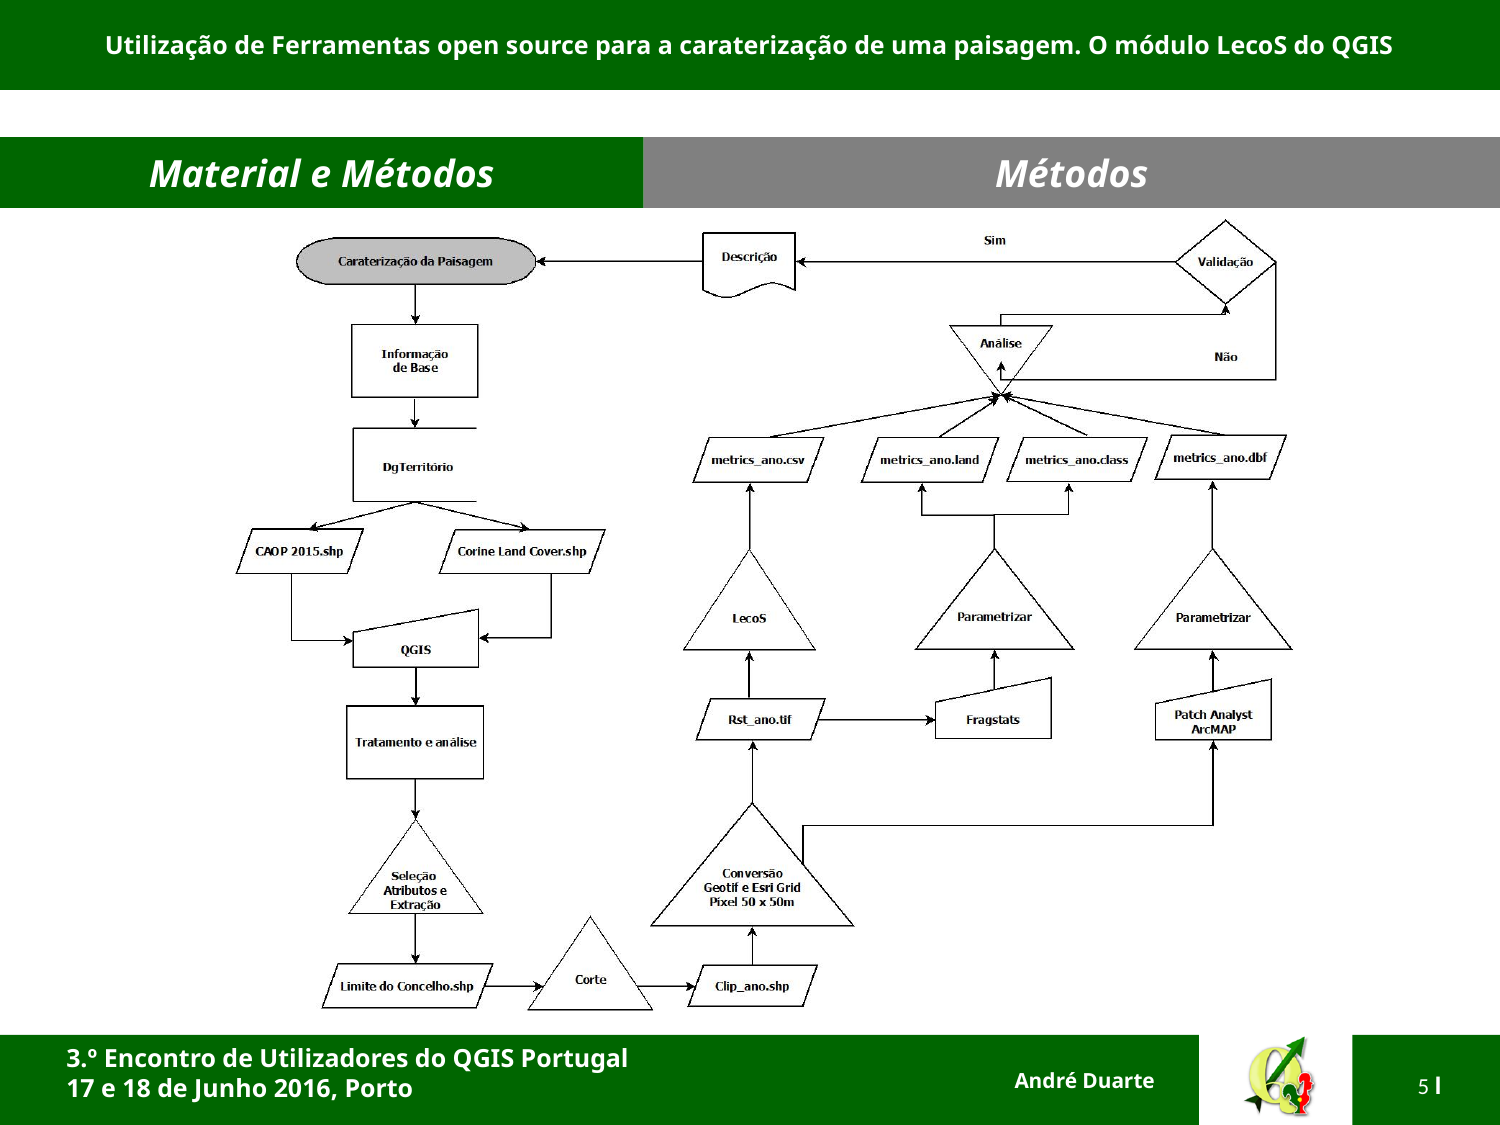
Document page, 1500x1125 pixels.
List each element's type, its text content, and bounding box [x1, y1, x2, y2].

text_box André Duarte [999, 1060, 1170, 1101]
picture [235, 219, 1294, 1011]
text_box [1350, 1033, 1500, 1125]
text_box Material e Métodos [0, 135, 642, 210]
text_box 3.º Encontro de Utilizadores do QGIS Portugal 17 e 18 de Junho 2016, Porto [51, 1034, 645, 1110]
text_box Utilização de Ferramentas open source para a caraterização de uma paisagem. O módulo LecoS do QGIS [0, 0, 1500, 92]
picture [1233, 1034, 1318, 1119]
text_box [0, 1033, 1201, 1125]
text_box Métodos [642, 135, 1500, 210]
text_box 5 l [1402, 1064, 1469, 1107]
